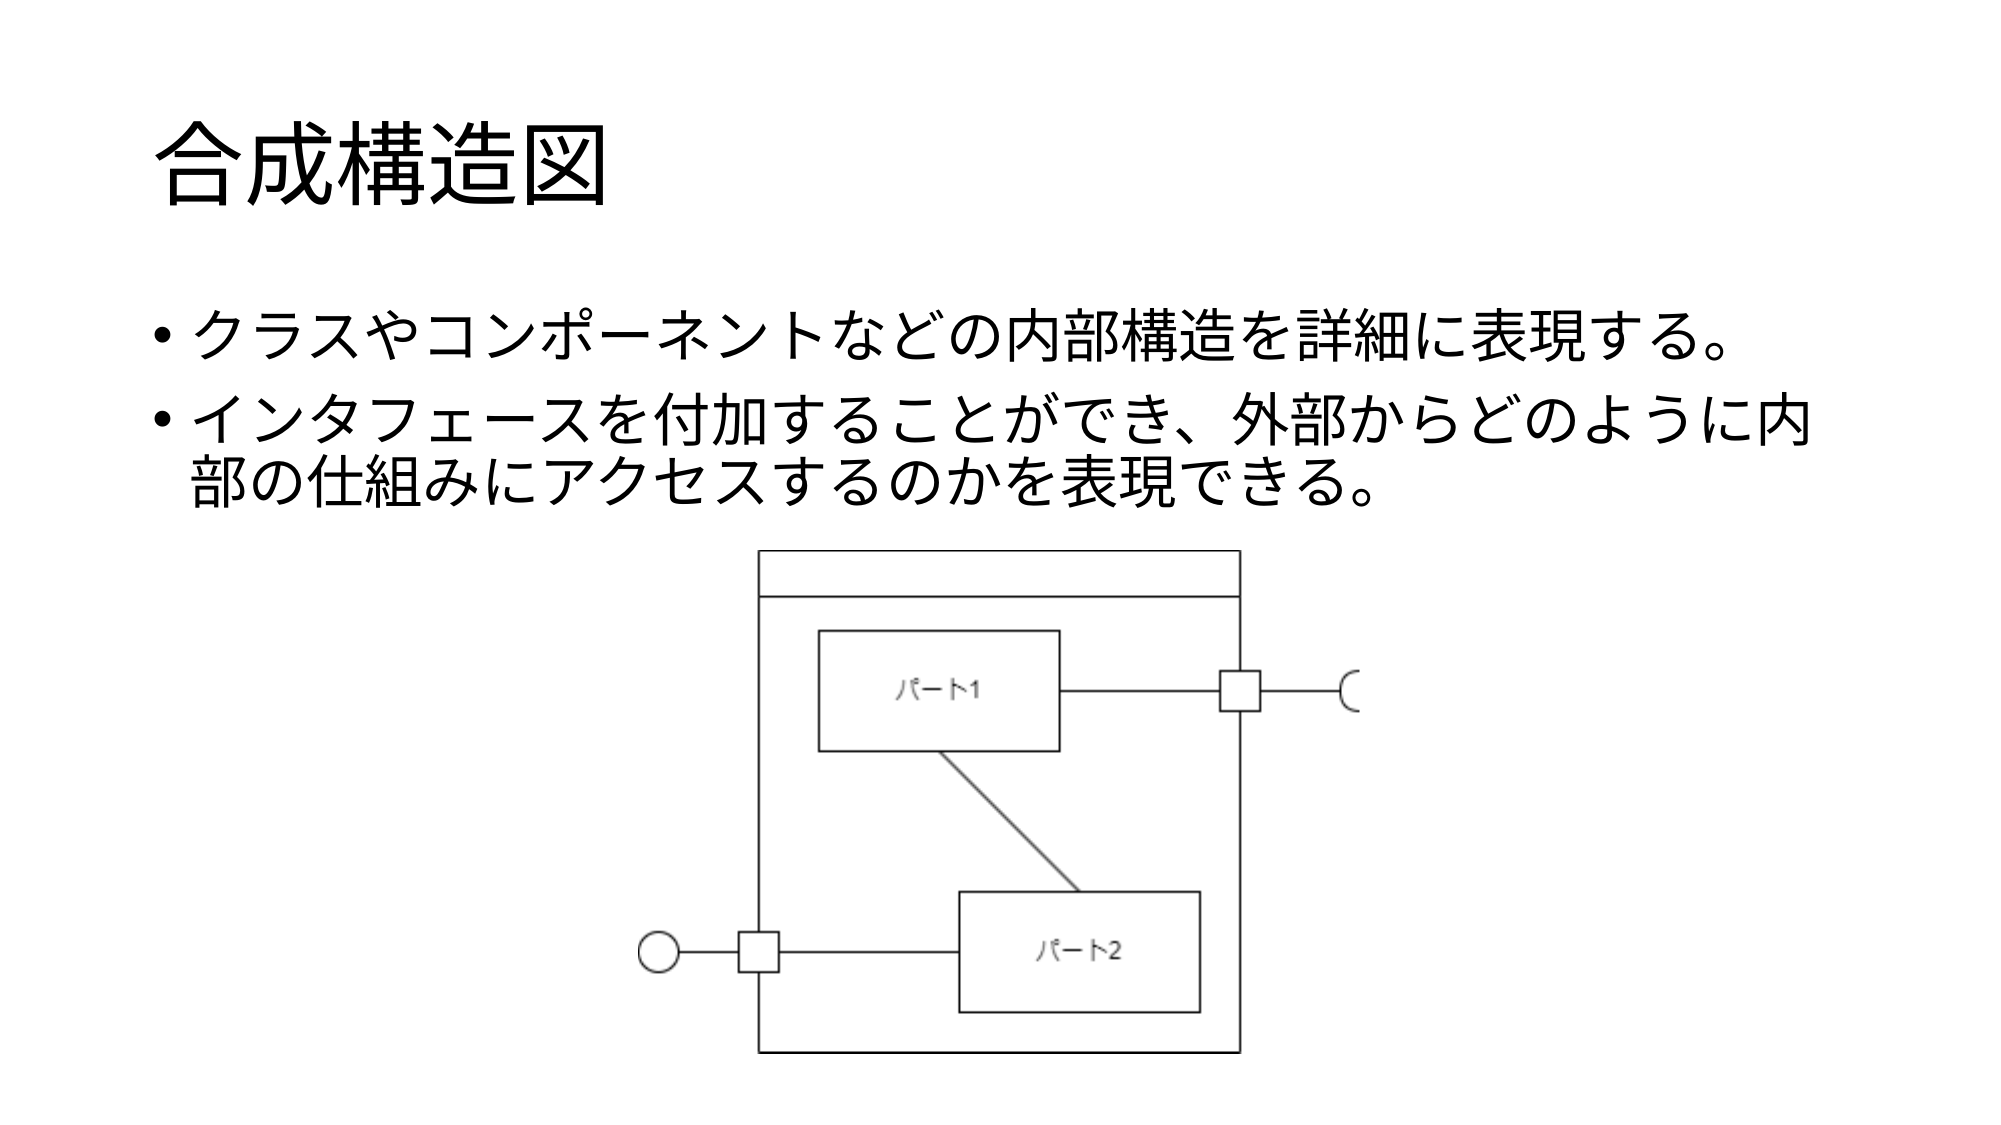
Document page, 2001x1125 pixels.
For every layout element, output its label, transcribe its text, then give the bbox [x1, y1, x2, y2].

title 合成構造図 [137, 59, 1863, 278]
list クラスやコンポーネントなどの内部構造を詳細に表現する。 インタフェースを付加することができ、外部からどのように内部の仕組みにアクセスするのかを表現できる。 [137, 299, 1863, 1014]
picture [638, 550, 1362, 1054]
